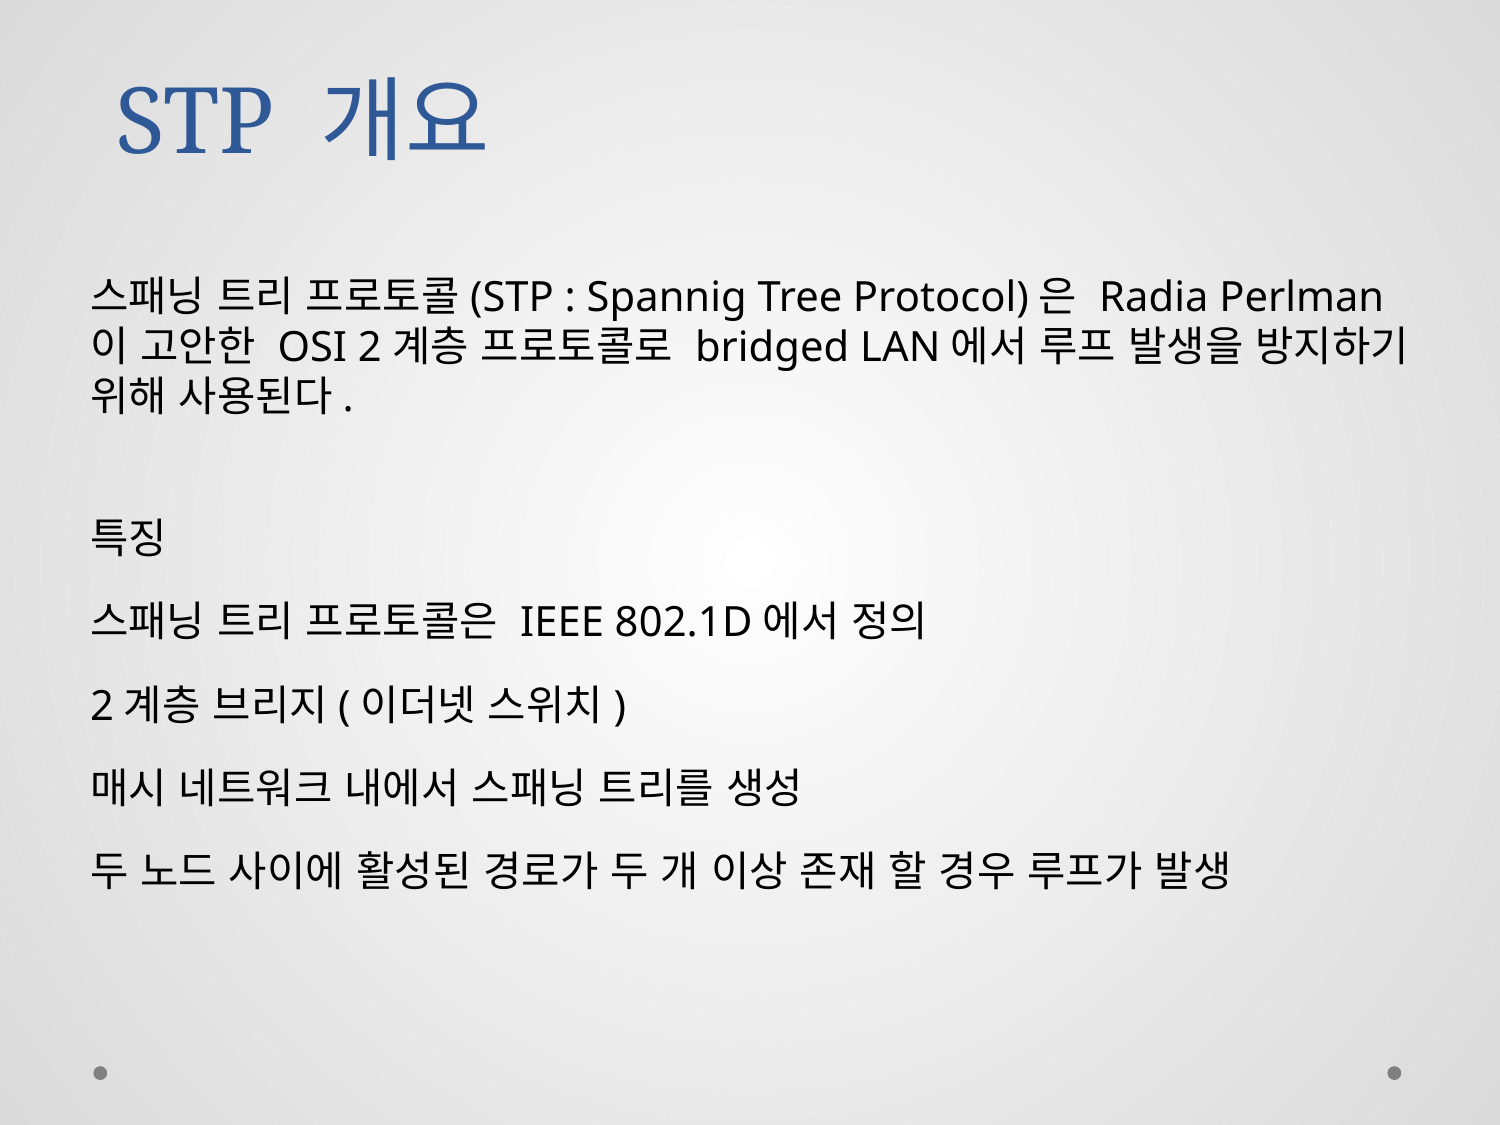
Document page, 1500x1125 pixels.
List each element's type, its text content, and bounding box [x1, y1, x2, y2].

title STP 개요 [76, 42, 1427, 180]
list 스패닝 트리 프로토콜(STP : Spannig Tree Protocol)은 Radia Perlman이 고안한 OSI 2계층 프로토콜로 bridged LAN에서 루프 발생을 방지하기 위해 사용된다. 특징 스패닝 트리 프로토콜은 IEEE 802.1D에서 정의 2계층 브리지(이더넷 스위치) 매시 네트워크 내에서 스패닝 트리를 생성 두 노드 사이에 활성된 경로가 두 개 이상 존재 할 경우 루프가 발생 [75, 262, 1425, 1005]
